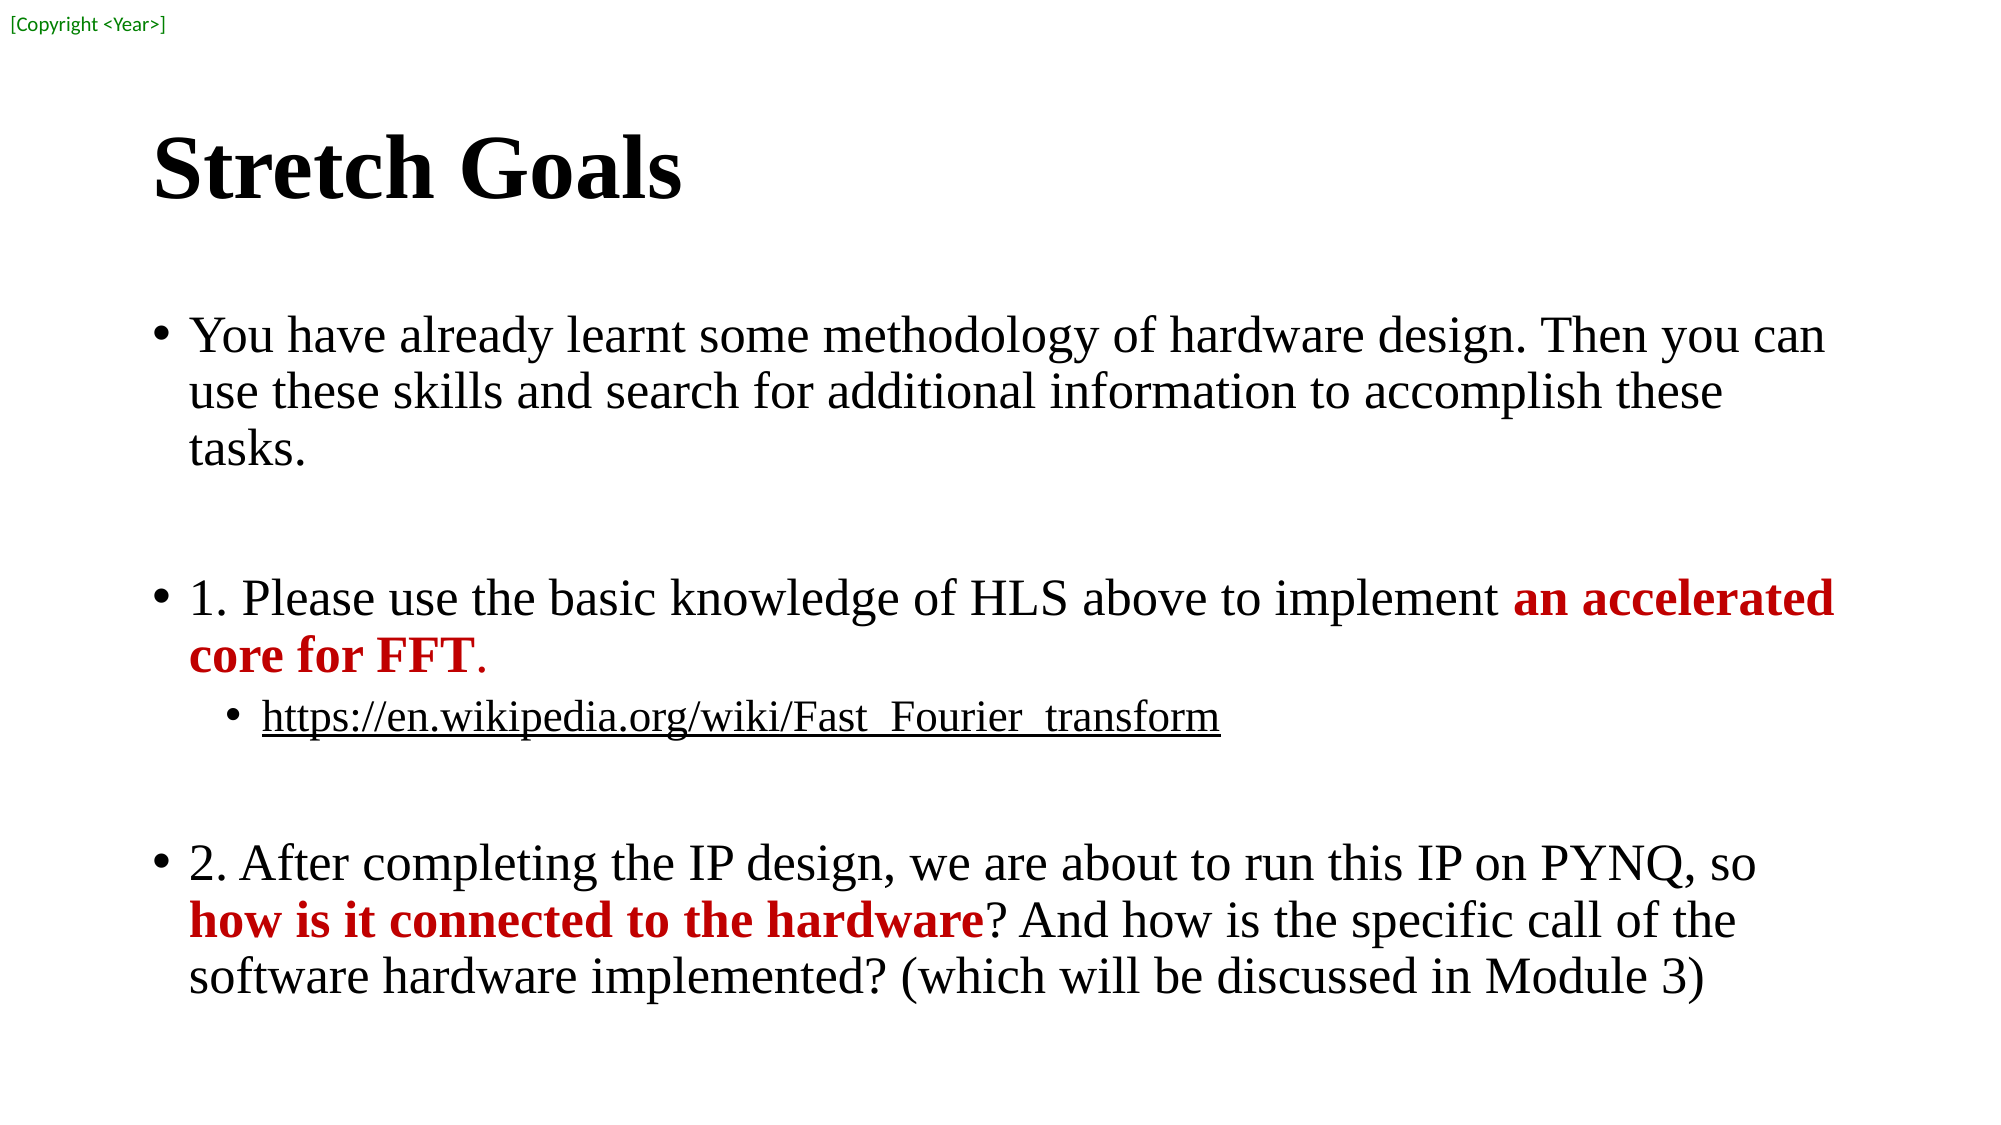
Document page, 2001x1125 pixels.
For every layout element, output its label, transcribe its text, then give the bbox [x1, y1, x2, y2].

title Stretch Goals [137, 59, 1863, 278]
list You have already learnt some methodology of hardware design. Then you can use these skills and search for additional information to accomplish these tasks. 1. Please use the basic knowledge of HLS above to implement an accelerated core for FFT. https://en.wikipedia.org/wiki/Fast_Fourier_transform 2. After completing the IP design, we are about to run this IP on PYNQ, so how is it connected to the hardware? And how is the specific call of the software hardware implemented? (which will be discussed in Module 3) [137, 299, 1863, 1014]
